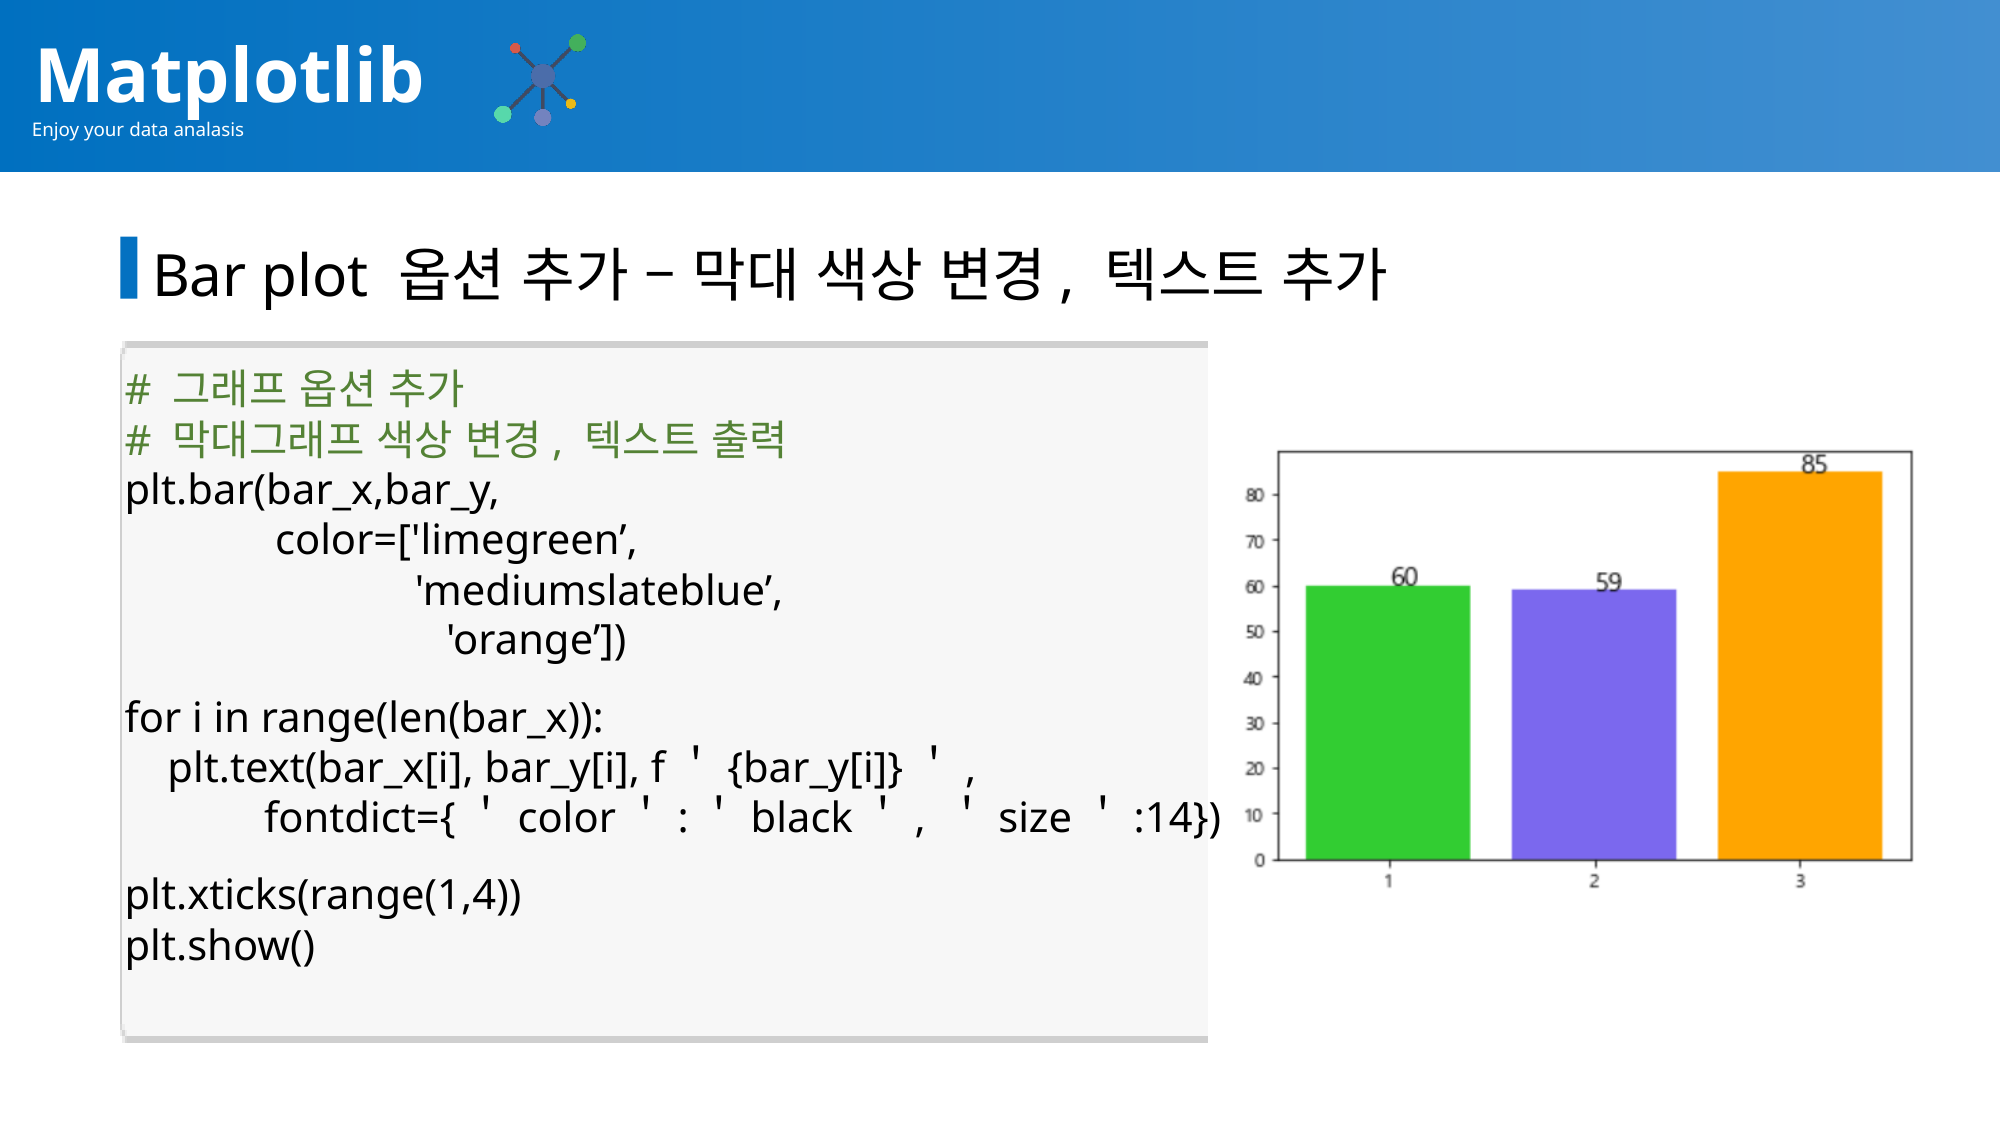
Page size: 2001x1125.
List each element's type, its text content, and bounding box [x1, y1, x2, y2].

text_box # 그래프 옵션 추가 # 막대그래프 색상 변경, 텍스트 출력 plt.bar(bar_x,bar_y, color=['limegreen’, 'mediumslateblue’, 'orange’]) for i in range(len(bar_x)): plt.text(bar_x[i], bar_y[i], f＇{bar_y[i]}＇, fontdict={＇color＇:＇black＇, ＇size＇:14}) plt.xticks(range(1,4)) plt.show() [1208, 355, 1463, 976]
text_box Bar plot 옵션 추가 – 막대 색상 변경, 텍스트 추가 [137, 230, 1504, 316]
text_box [119, 236, 138, 300]
text_box Matplotlib Enjoy your data analasis [0, 0, 2000, 173]
picture [494, 34, 586, 126]
picture [94, 323, 1208, 1087]
picture [1237, 441, 1919, 895]
